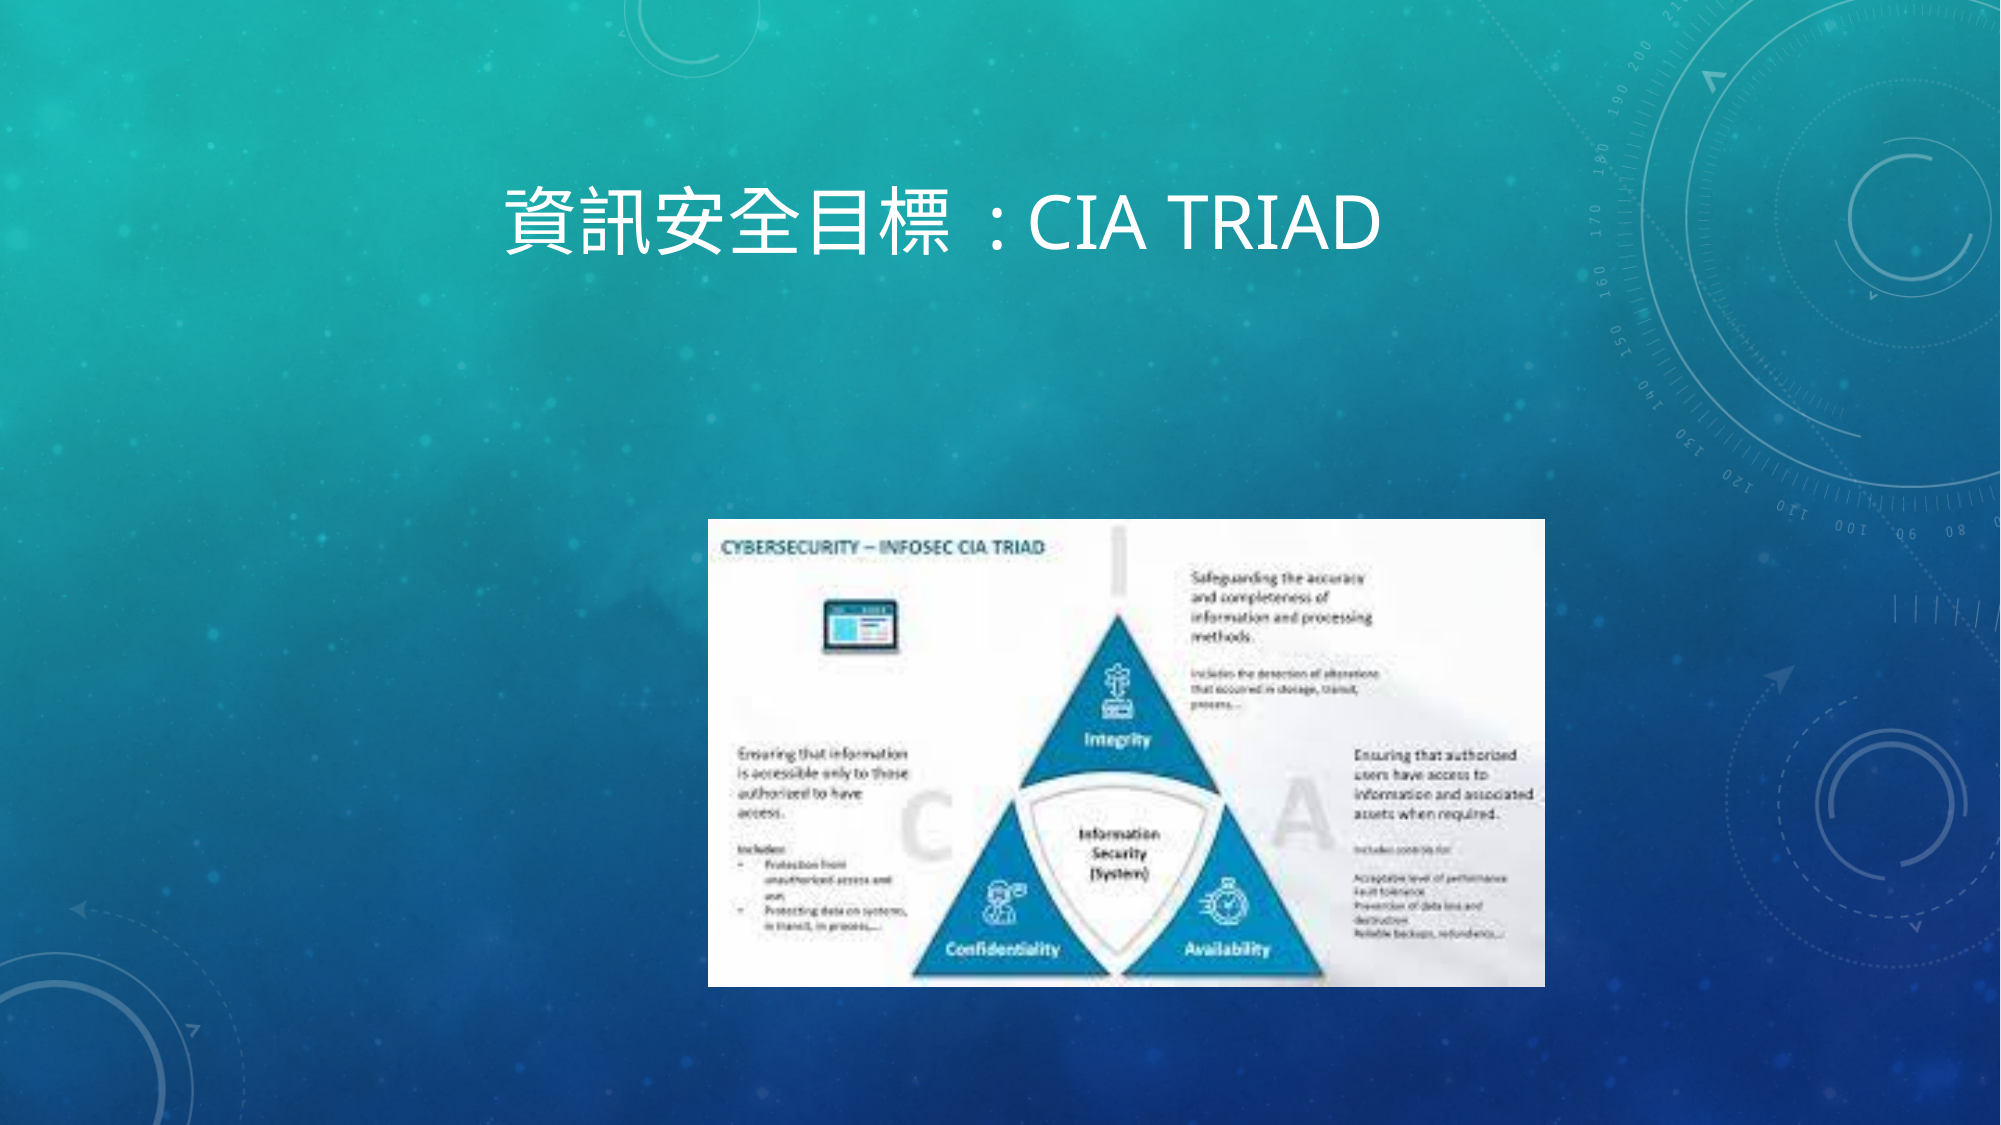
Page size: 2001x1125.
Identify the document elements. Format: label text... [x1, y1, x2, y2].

title 資訊安全目標 : CIA TRiad [112, 99, 1775, 339]
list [708, 519, 1546, 987]
picture [0, 0, 2001, 1125]
